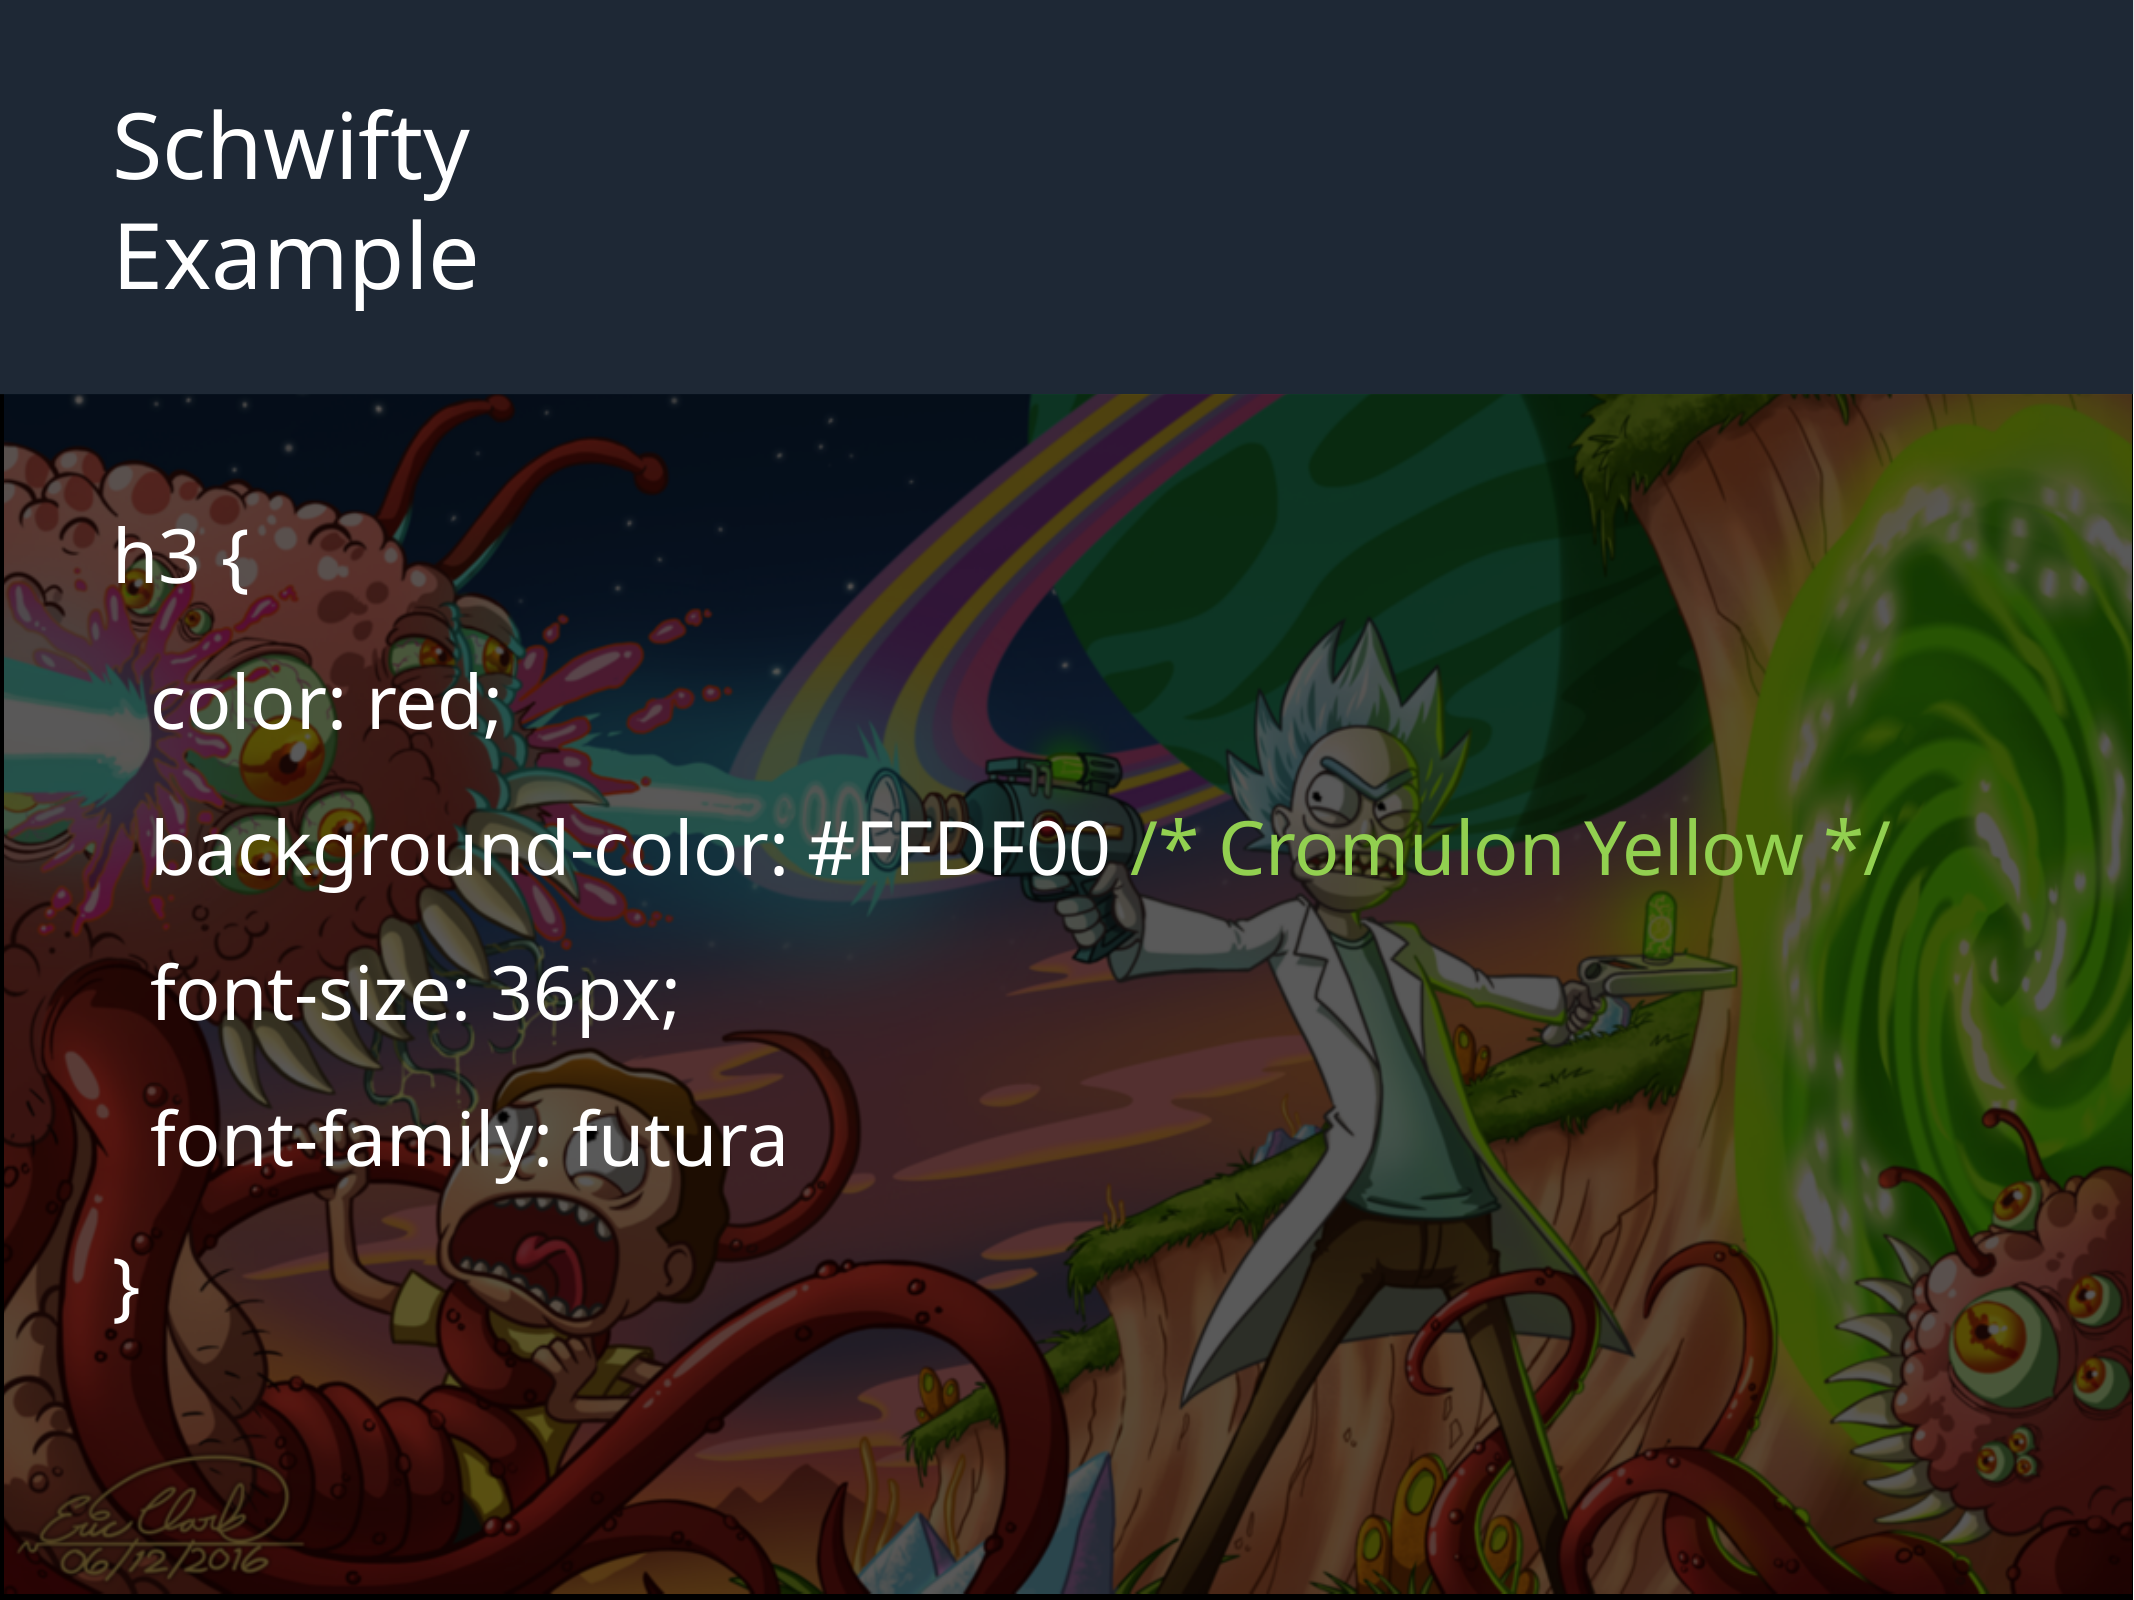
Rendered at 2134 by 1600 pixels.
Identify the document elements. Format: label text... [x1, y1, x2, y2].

title Schwifty Example [110, 62, 846, 332]
picture [4, 393, 2134, 1594]
text_box [0, 0, 2134, 395]
